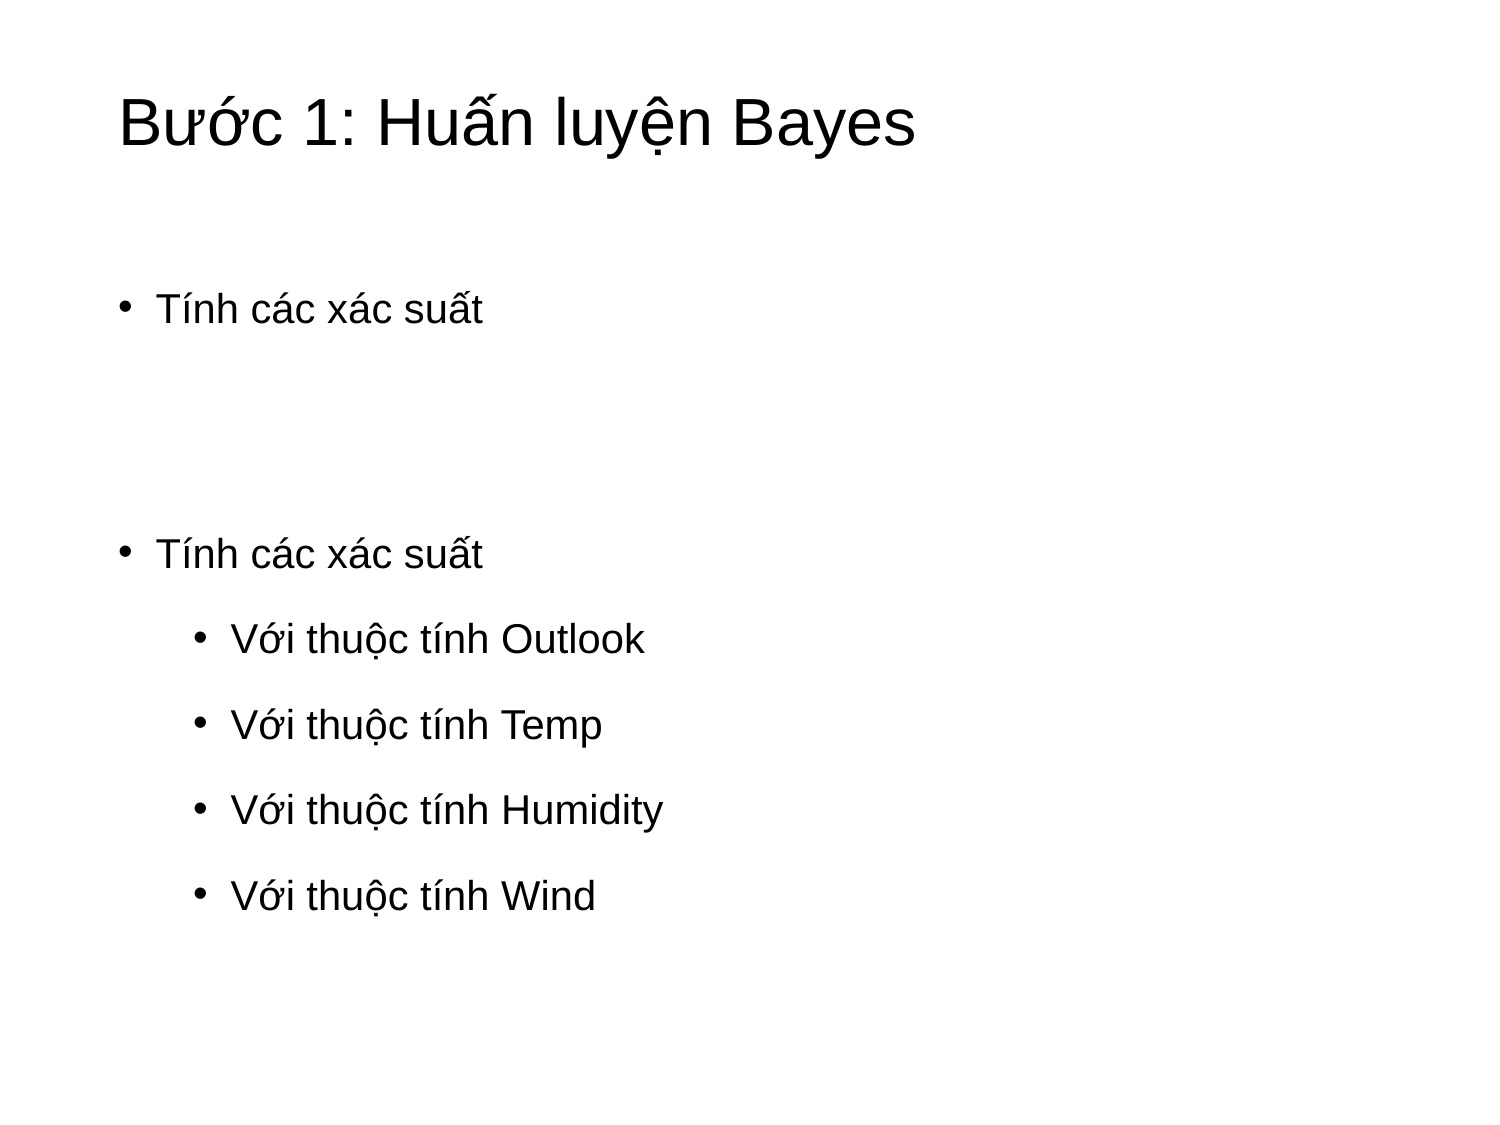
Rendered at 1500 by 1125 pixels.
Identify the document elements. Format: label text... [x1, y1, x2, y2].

title Bước 1: Huấn luyện Bayes [103, 59, 1397, 188]
